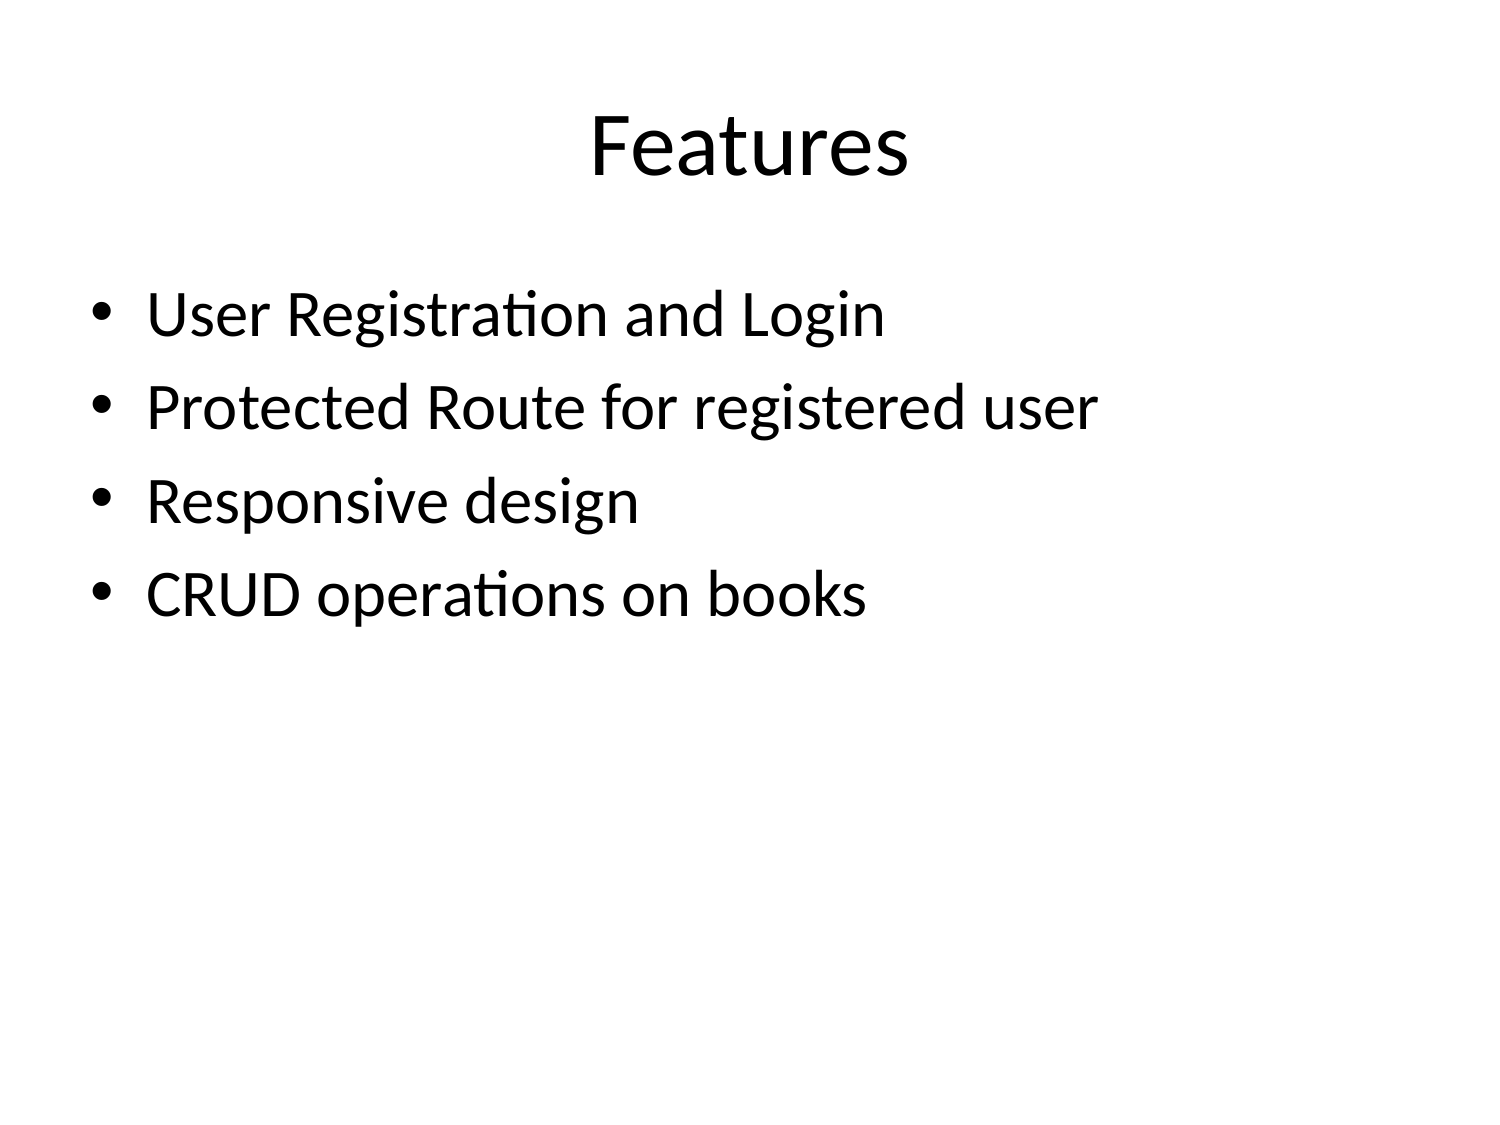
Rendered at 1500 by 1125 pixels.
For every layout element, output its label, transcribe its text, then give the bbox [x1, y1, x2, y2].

list User Registration and Login Protected Route for registered user Responsive design CRUD operations on books [75, 262, 1425, 1005]
title Features [75, 45, 1425, 233]
